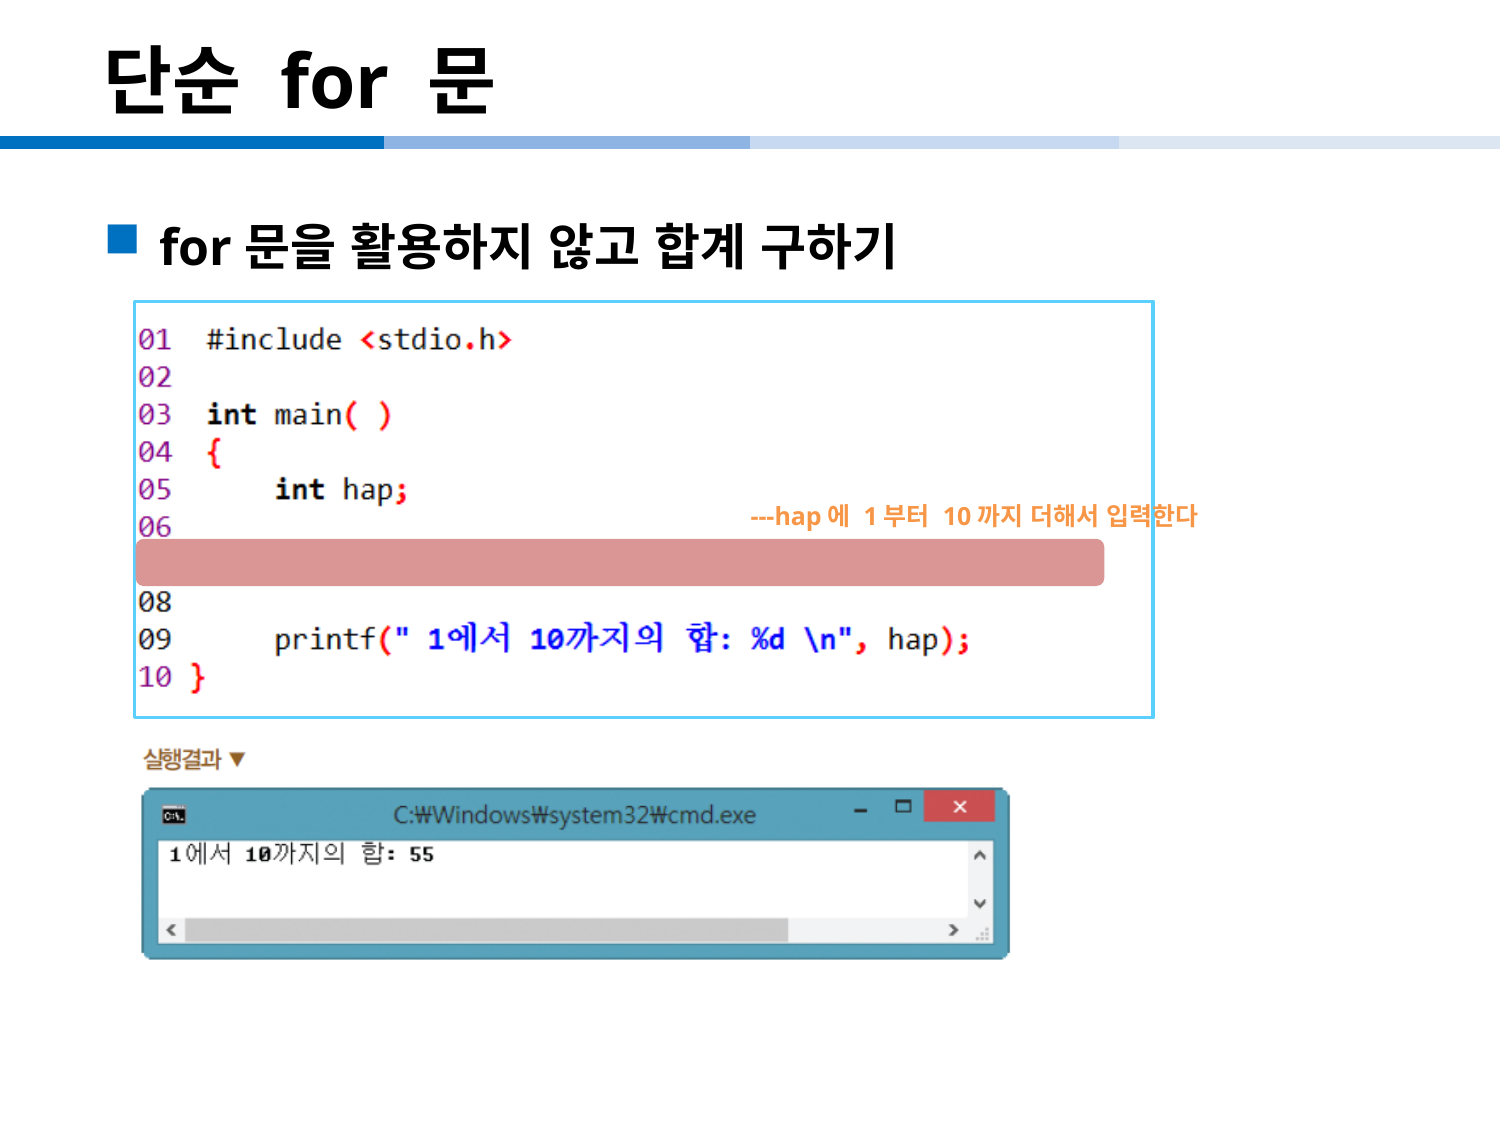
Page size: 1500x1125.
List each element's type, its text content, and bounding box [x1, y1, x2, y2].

list for문을 활용하지 않고 합계 구하기 [88, 177, 1459, 1077]
text_box ---hap에 1부터 10까지 더해서 입력한다 [1155, 493, 1365, 539]
title 단순 for 문 [88, 32, 1330, 124]
picture [135, 302, 1152, 717]
picture [135, 743, 1014, 966]
